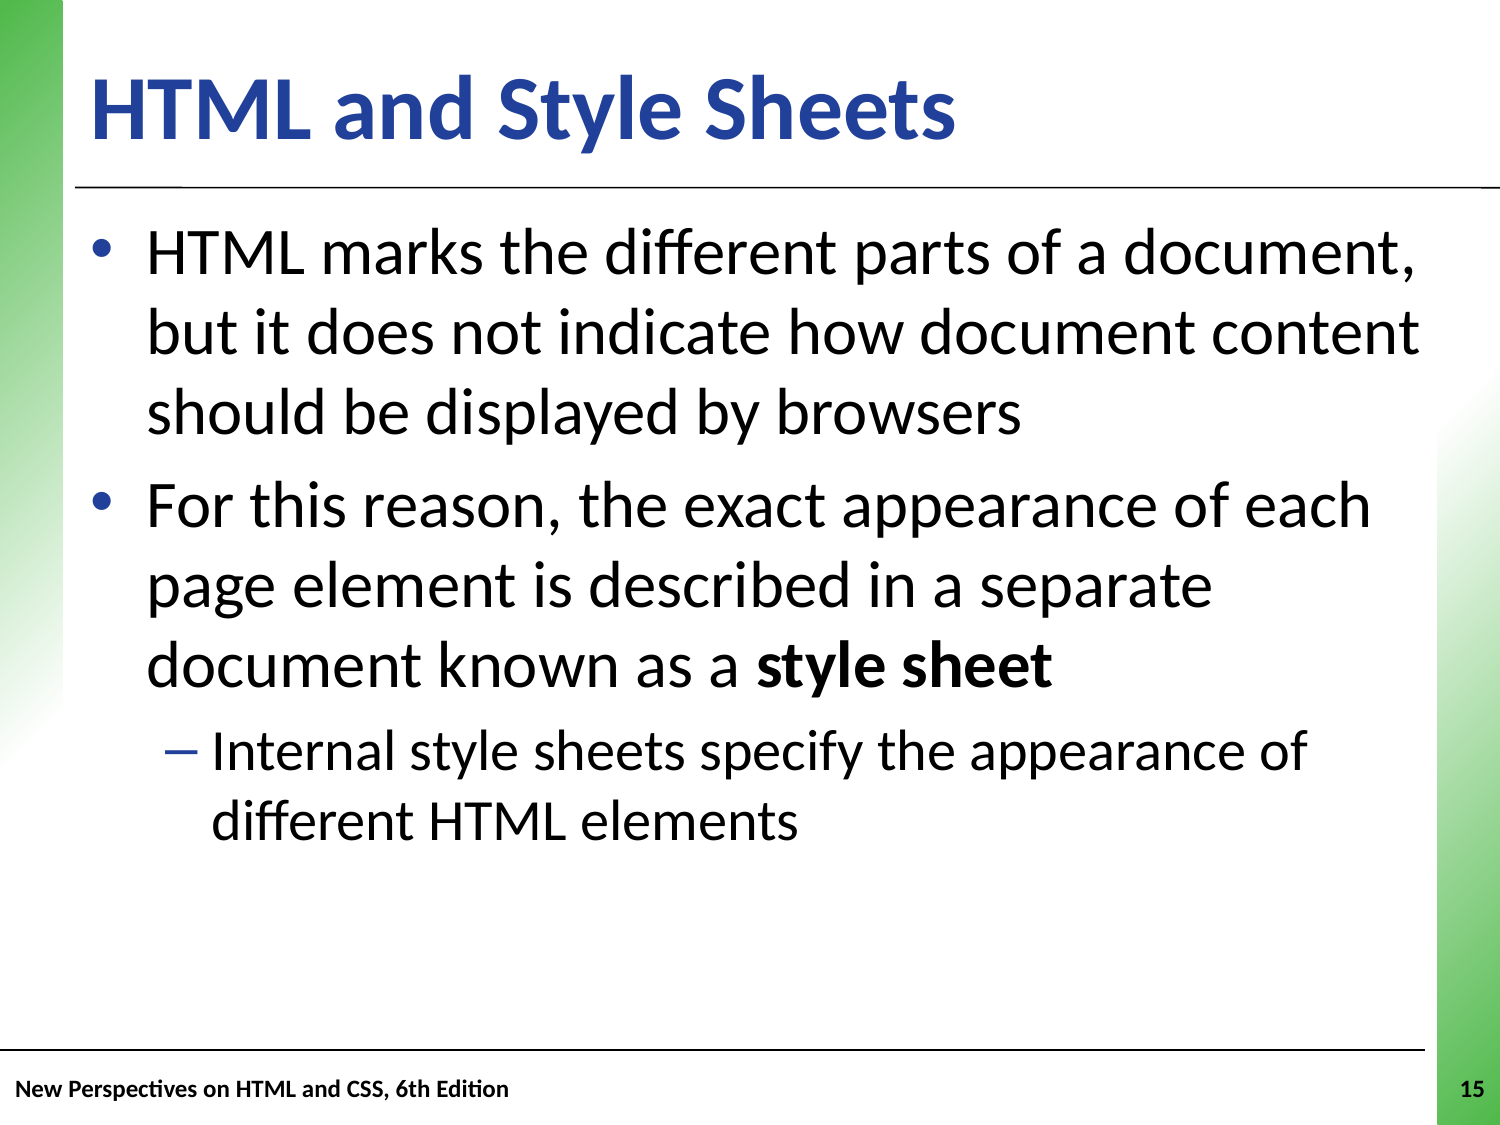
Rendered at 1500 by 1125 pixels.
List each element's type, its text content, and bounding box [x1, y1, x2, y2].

slide_number 15 [1412, 1050, 1500, 1125]
footer New Perspectives on HTML and CSS, 6th Edition [0, 1050, 1350, 1125]
list HTML marks the different parts of a document, but it does not indicate how document content should be displayed by browsers For this reason, the exact appearance of each page element is described in a separate document known as a style sheet Internal style sheets specify the appearance of different HTML elements [74, 199, 1438, 1006]
title HTML and Style Sheets [74, 24, 1438, 181]
